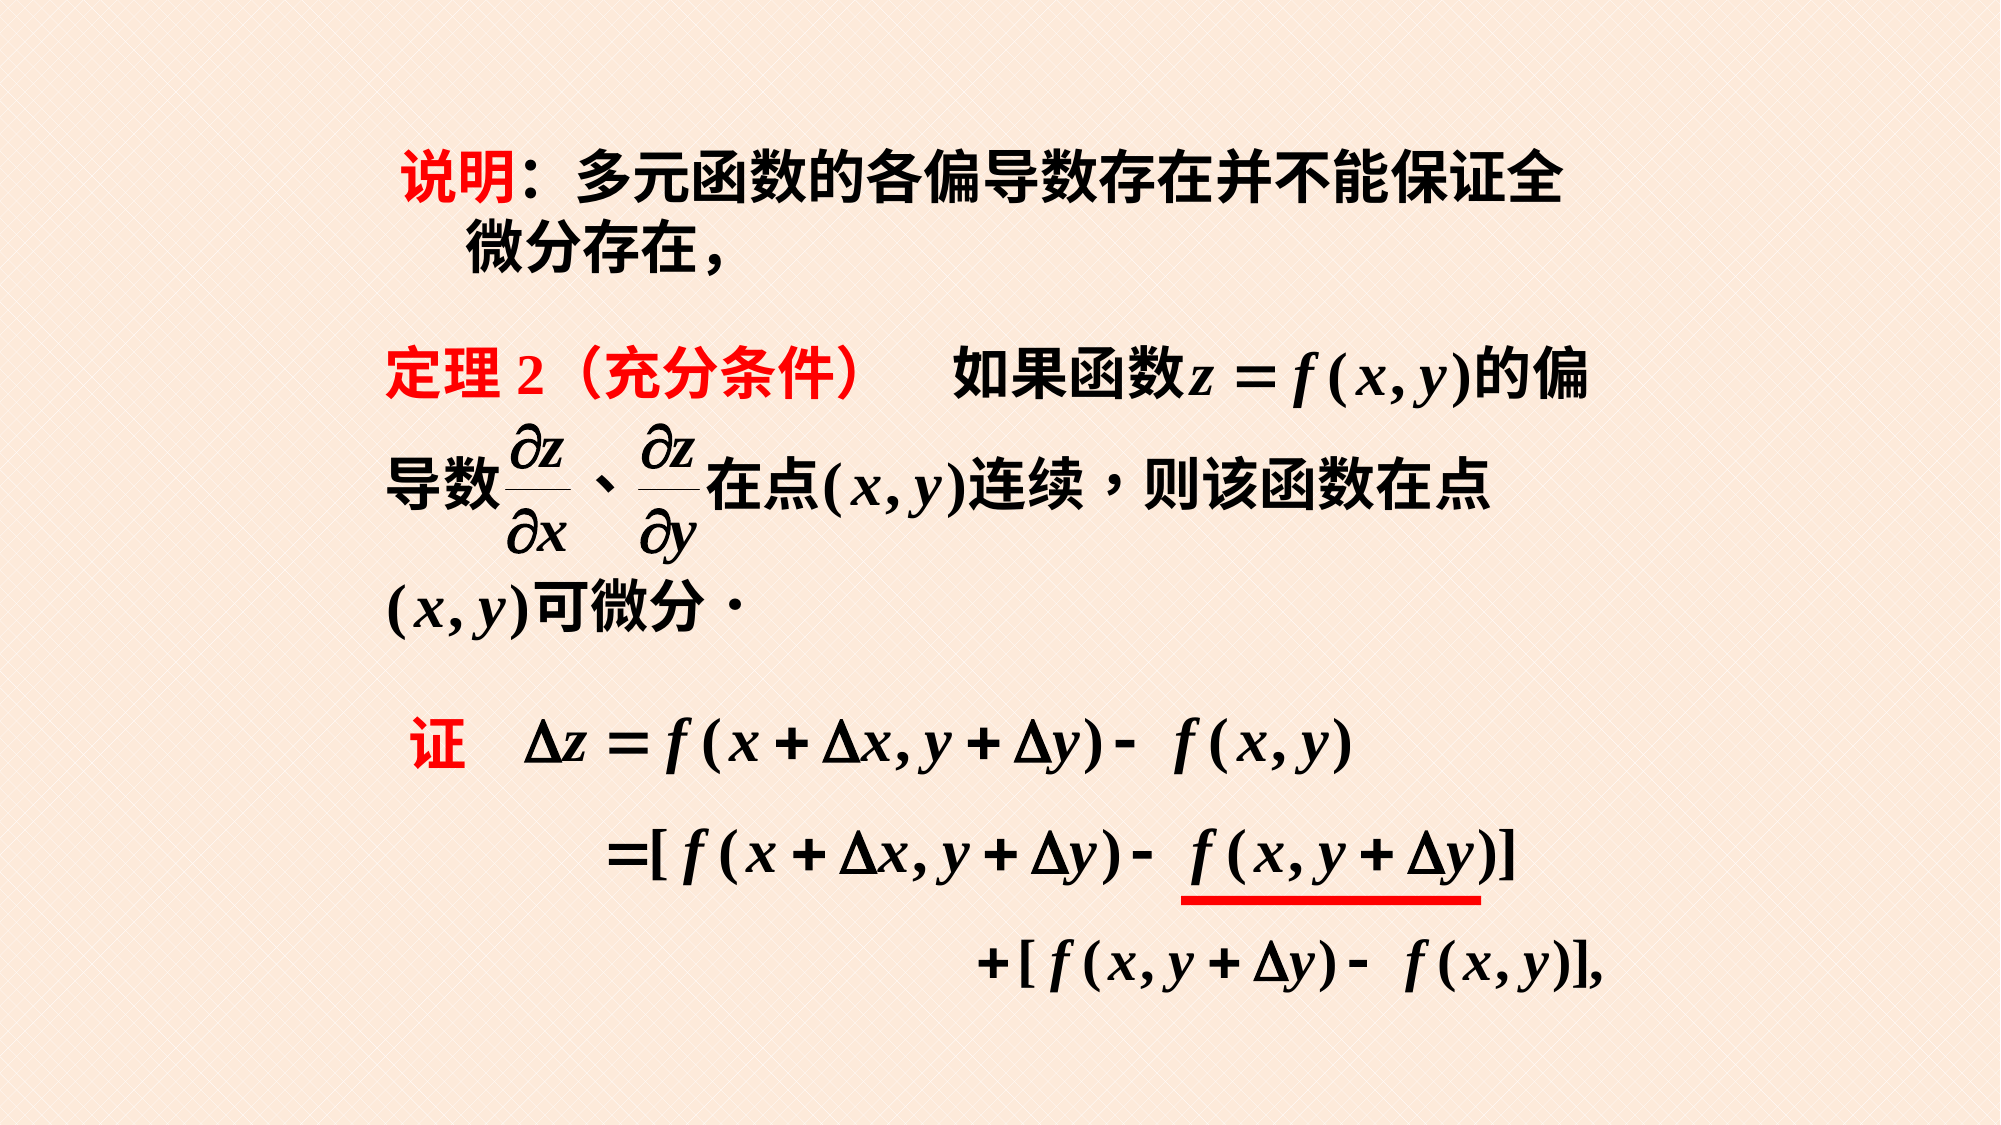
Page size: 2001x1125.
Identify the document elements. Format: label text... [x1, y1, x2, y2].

text_box 证 [393, 699, 569, 785]
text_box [972, 934, 1609, 1000]
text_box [520, 713, 1357, 781]
text_box 说明：多元函数的各偏导数存在并不能保证全 微分存在， [385, 132, 1654, 288]
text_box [384, 336, 1632, 647]
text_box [599, 824, 1519, 892]
